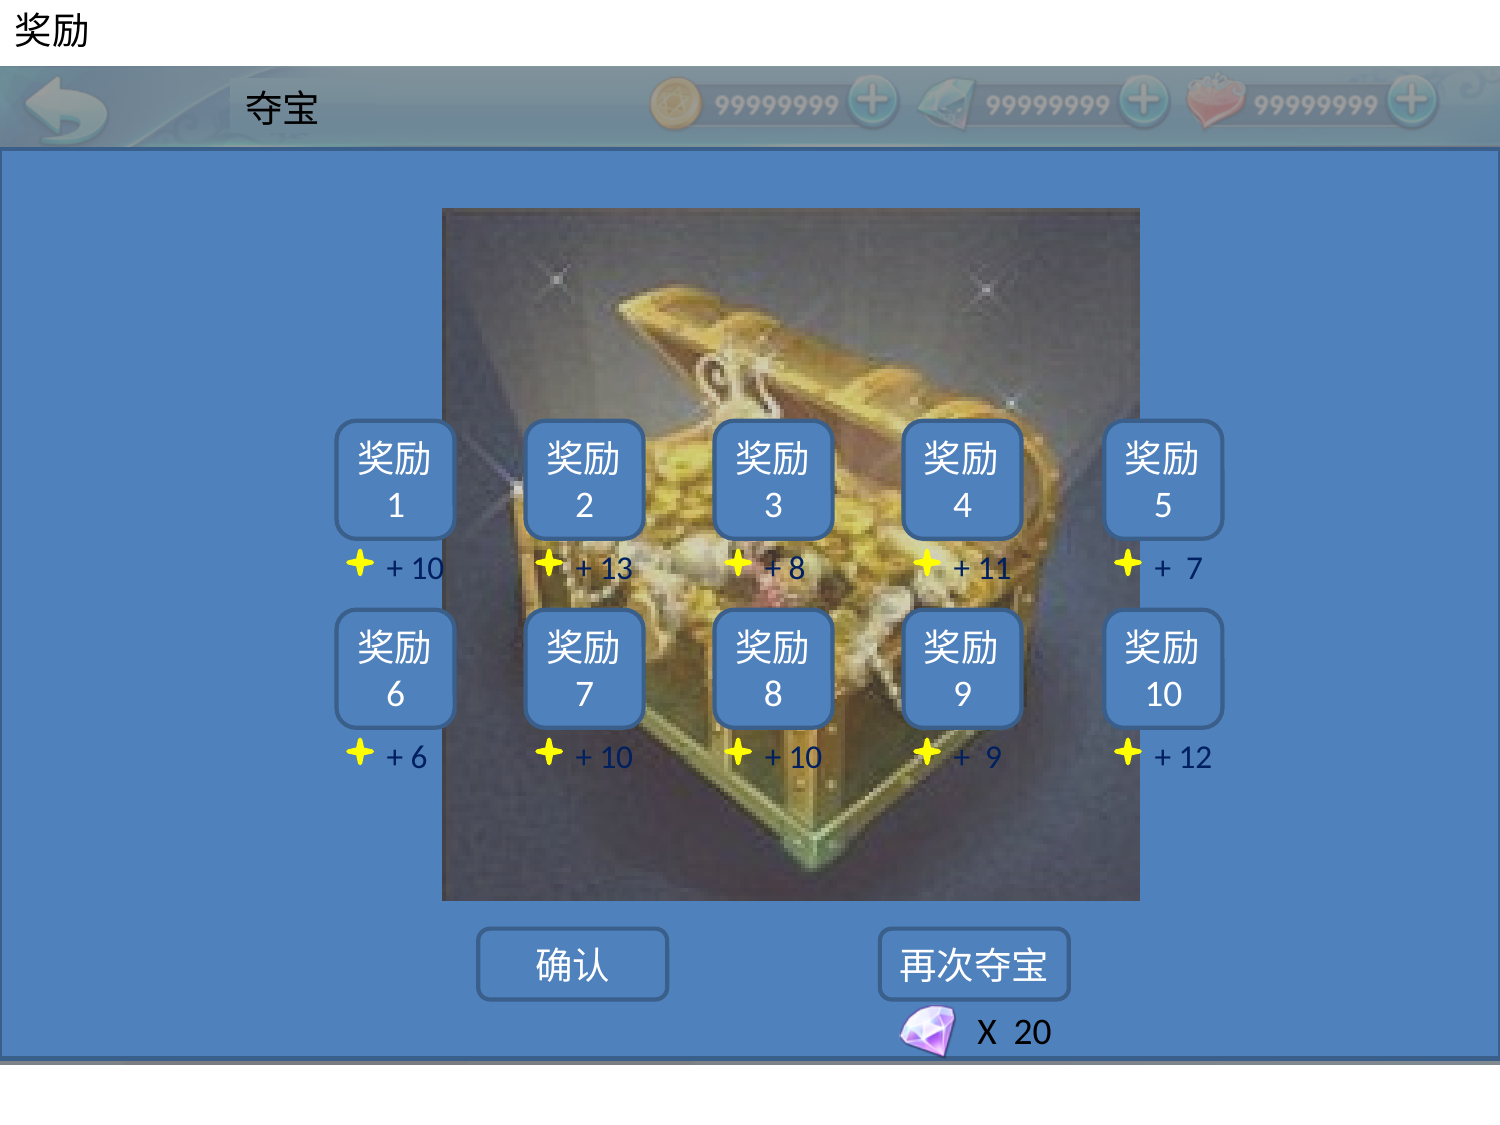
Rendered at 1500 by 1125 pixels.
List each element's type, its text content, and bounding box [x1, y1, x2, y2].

text_box 奖励 [0, 0, 1500, 60]
picture [0, 66, 1500, 1071]
